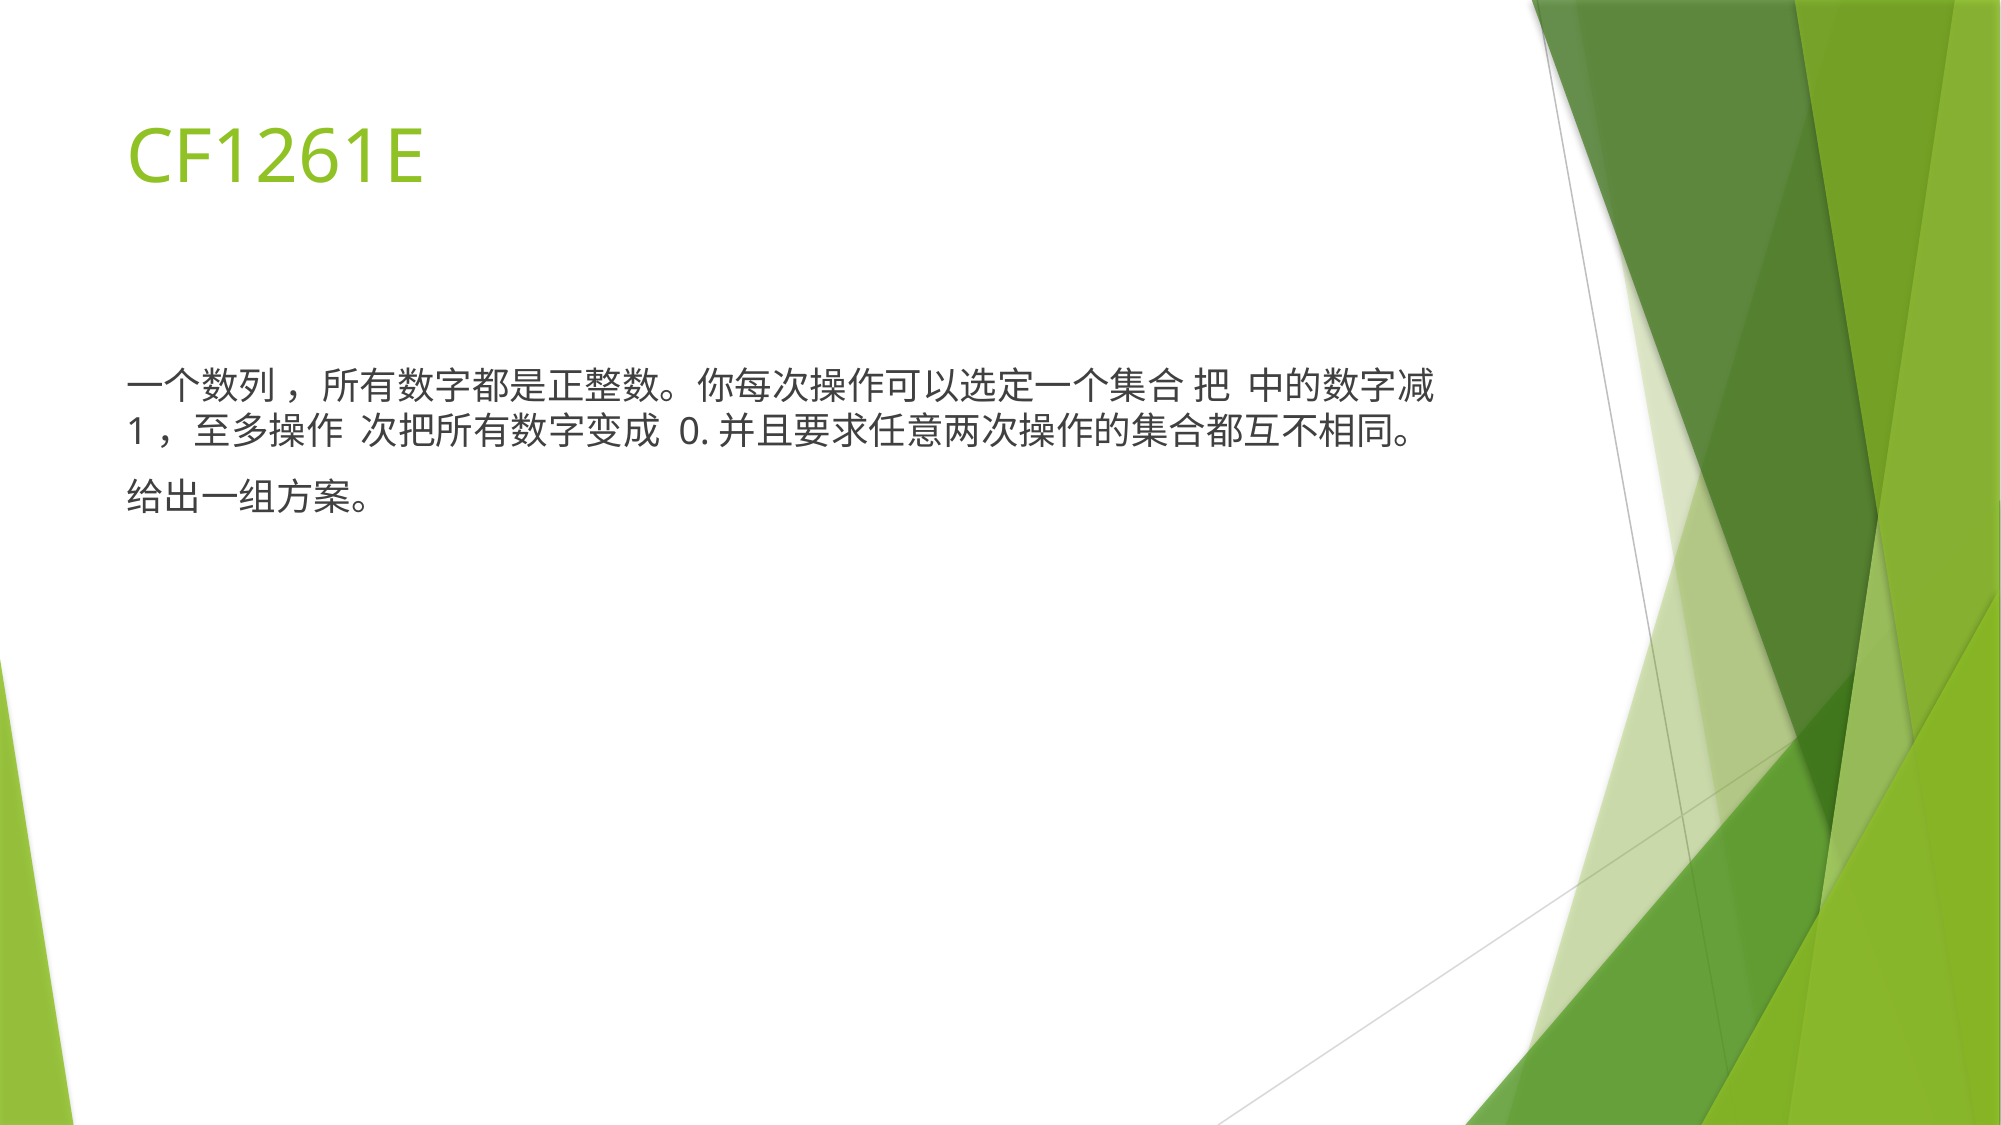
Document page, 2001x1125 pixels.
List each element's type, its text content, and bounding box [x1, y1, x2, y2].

title CF1261E [111, 99, 1522, 317]
